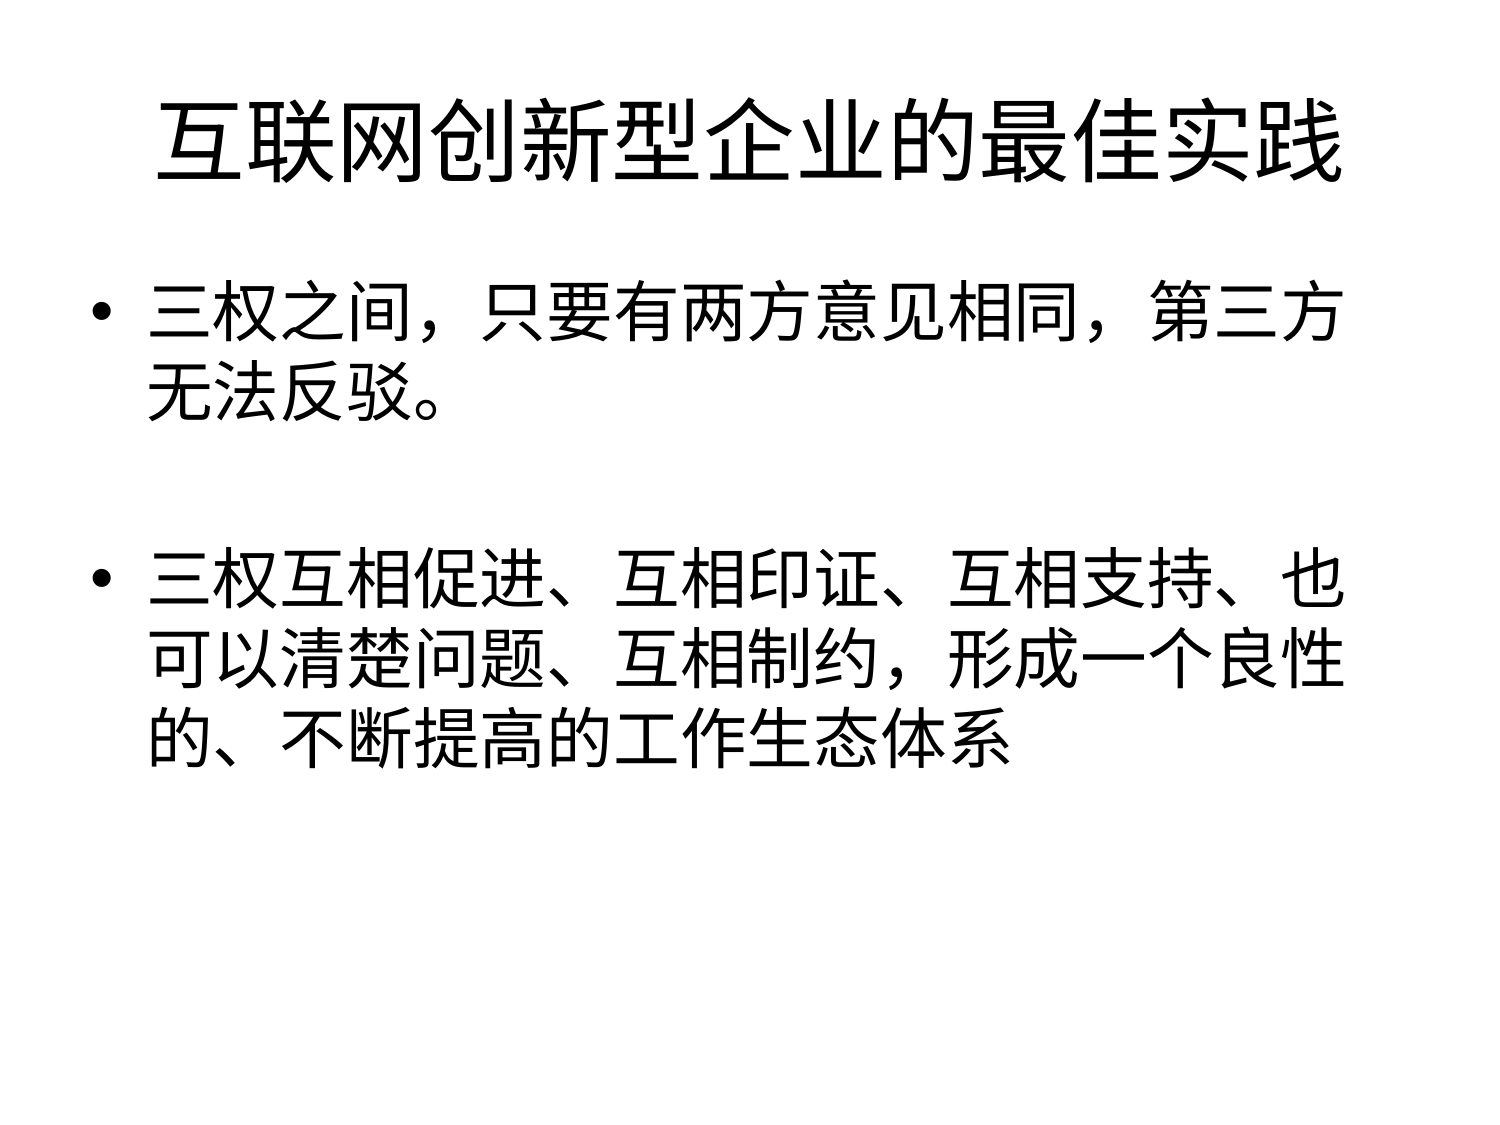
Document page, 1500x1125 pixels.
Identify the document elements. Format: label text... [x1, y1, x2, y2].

title 互联网创新型企业的最佳实践 [75, 45, 1425, 233]
list 三权之间，只要有两方意见相同，第三方无法反驳。 三权互相促进、互相印证、互相支持、也可以清楚问题、互相制约，形成一个良性的、不断提高的工作生态体系 [75, 262, 1425, 1005]
